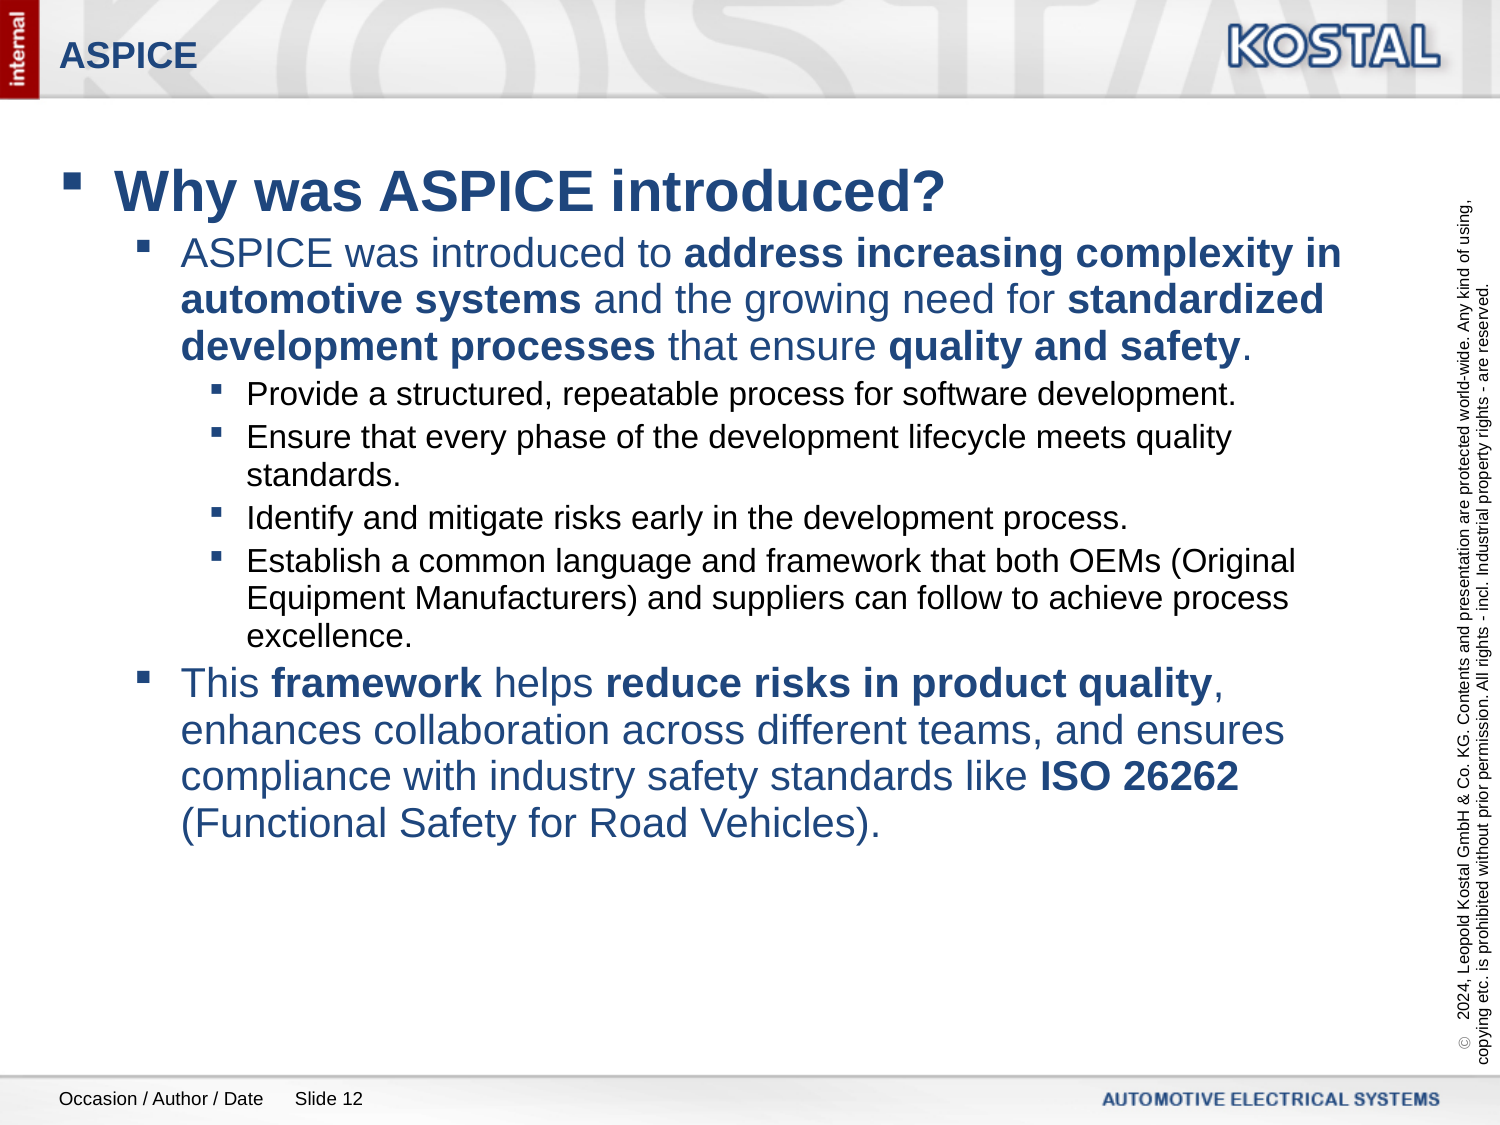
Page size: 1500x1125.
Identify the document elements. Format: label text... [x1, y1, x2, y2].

title ASPICE [0, 0, 1152, 99]
picture [1152, 0, 1500, 1125]
list Why was ASPICE introduced? ASPICE was introduced to address increasing complexity in automotive systems and the growing need for standardized development processes that ensure quality and safety. Provide a structured, repeatable process for software development. Ensure that every phase of the development lifecycle meets quality standards. Identify and mitigate risks early in the development process. Establish a common language and framework that both OEMs (Original Equipment Manufacturers) and suppliers can follow to achieve process excellence. This framework helps reduce risks in product quality, enhances collaboration across different teams, and ensures compliance with industry safety standards like ISO 26262 (Functional Safety for Road Vehicles). [0, 99, 1438, 1125]
